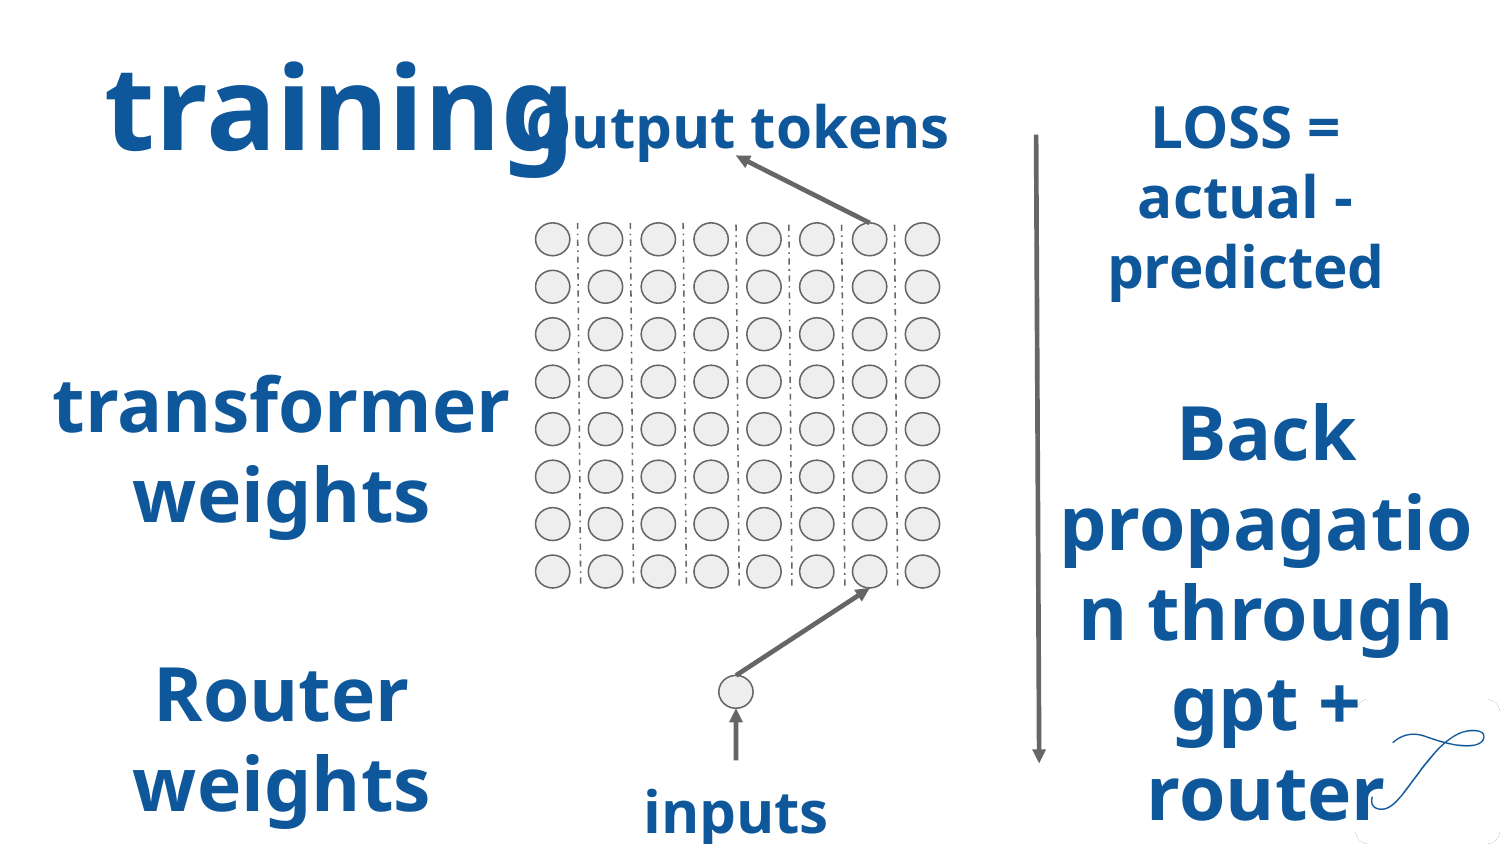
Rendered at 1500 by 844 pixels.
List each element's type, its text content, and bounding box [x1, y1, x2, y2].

text_box Back propagation through gpt + router [1032, 370, 1500, 844]
text_box [905, 270, 940, 304]
text_box LOSS = actual - predicted [1052, 74, 1439, 315]
text_box [535, 460, 570, 494]
text_box [535, 365, 570, 399]
text_box [746, 365, 782, 399]
text_box [905, 412, 940, 446]
text_box [799, 230, 835, 256]
text_box [693, 412, 729, 446]
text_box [1035, 134, 1040, 764]
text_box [682, 222, 687, 585]
text_box transformer weights [35, 342, 528, 553]
text_box [905, 507, 940, 541]
text_box [799, 365, 834, 399]
text_box [852, 317, 887, 351]
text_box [630, 222, 634, 585]
text_box [718, 676, 754, 709]
text_box [535, 555, 570, 589]
text_box [641, 317, 676, 351]
text_box [746, 412, 782, 446]
text_box [588, 317, 623, 351]
text_box [535, 507, 570, 541]
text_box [894, 224, 898, 587]
text_box [588, 365, 623, 399]
title training [89, 18, 1383, 145]
picture [1355, 699, 1500, 844]
text_box [641, 270, 676, 304]
text_box [693, 507, 729, 541]
text_box [905, 365, 940, 399]
text_box [799, 460, 834, 494]
text_box [905, 460, 940, 494]
text_box [588, 460, 623, 494]
text_box [693, 317, 729, 351]
text_box [588, 222, 623, 256]
text_box [535, 412, 570, 446]
text_box [641, 507, 676, 541]
text_box [588, 507, 623, 541]
text_box [905, 555, 940, 589]
text_box [588, 555, 623, 589]
text_box [588, 412, 623, 446]
text_box [693, 365, 729, 399]
text_box [641, 365, 676, 399]
text_box [852, 507, 887, 541]
text_box [852, 460, 887, 494]
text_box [841, 230, 846, 586]
text_box [746, 317, 782, 351]
text_box [799, 412, 835, 446]
text_box [535, 270, 570, 304]
text_box [905, 222, 940, 256]
text_box [852, 412, 887, 446]
text_box [852, 270, 887, 304]
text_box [735, 155, 870, 224]
text_box [641, 460, 676, 494]
text_box [693, 222, 729, 256]
text_box Router weights [35, 631, 528, 842]
text_box [746, 507, 782, 541]
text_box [577, 222, 581, 585]
text_box Output tokens [491, 74, 984, 175]
text_box [852, 223, 887, 256]
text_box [735, 229, 740, 587]
text_box [746, 270, 782, 304]
text_box [746, 555, 782, 586]
text_box [588, 270, 623, 304]
text_box [799, 270, 834, 304]
text_box [799, 317, 834, 351]
text_box [799, 507, 834, 541]
text_box [799, 555, 834, 586]
text_box [852, 555, 887, 588]
text_box [693, 460, 729, 494]
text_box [788, 230, 793, 586]
text_box [693, 555, 729, 589]
text_box inputs [489, 760, 982, 844]
text_box [852, 365, 887, 399]
text_box [641, 222, 676, 256]
text_box [693, 270, 729, 304]
text_box [535, 222, 570, 256]
text_box [746, 460, 782, 494]
text_box [535, 317, 570, 351]
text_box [735, 587, 870, 676]
text_box [746, 230, 782, 256]
text_box [641, 555, 676, 589]
text_box [641, 412, 676, 446]
text_box [905, 317, 940, 351]
